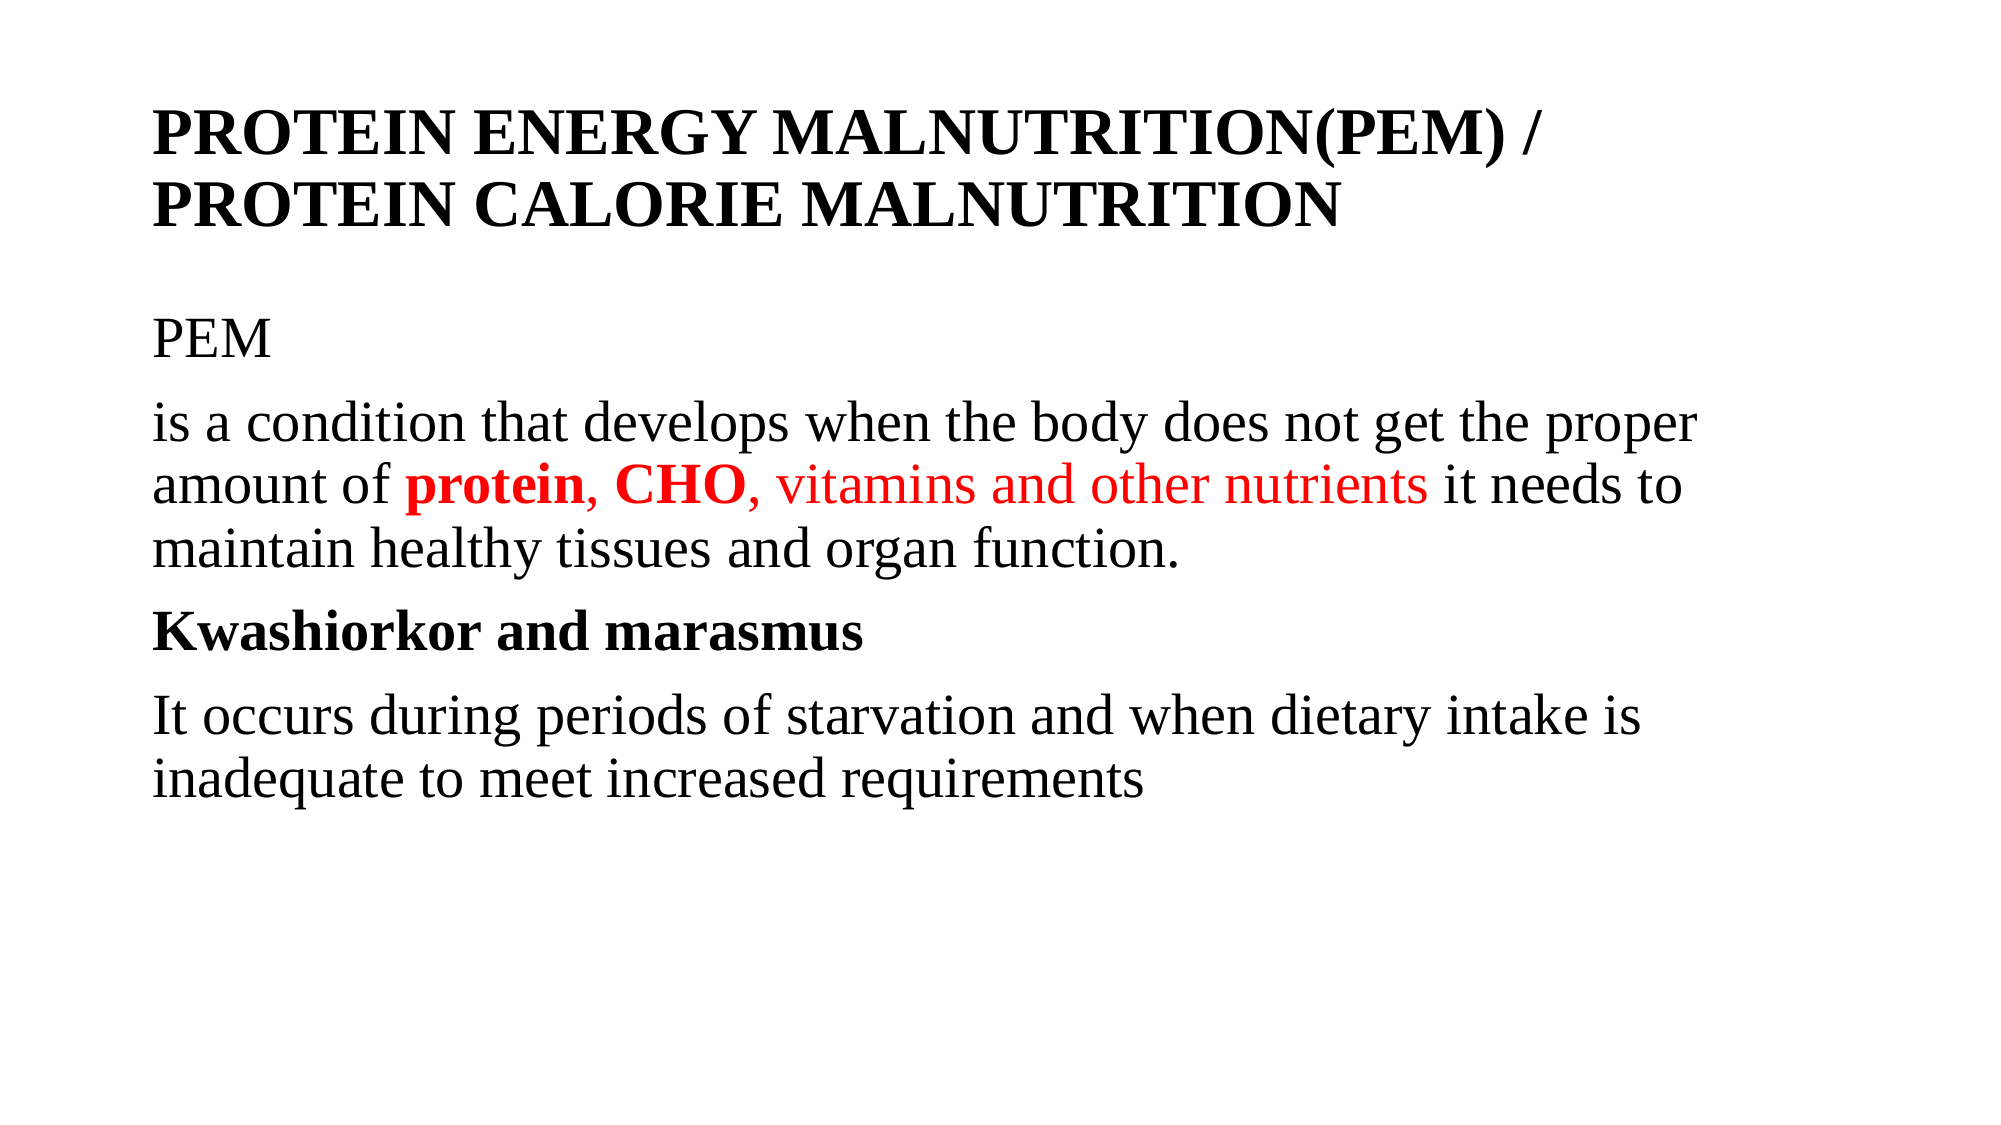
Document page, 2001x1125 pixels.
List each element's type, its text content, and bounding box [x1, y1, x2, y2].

title PROTEIN ENERGY MALNUTRITION(PEM) / PROTEIN CALORIE MALNUTRITION [137, 59, 1863, 278]
list PEM is a condition that develops when the body does not get the proper amount of protein, CHO, vitamins and other nutrients it needs to maintain healthy tissues and organ function. Kwashiorkor and marasmus It occurs during periods of starvation and when dietary intake is inadequate to meet increased requirements [137, 299, 1863, 1014]
